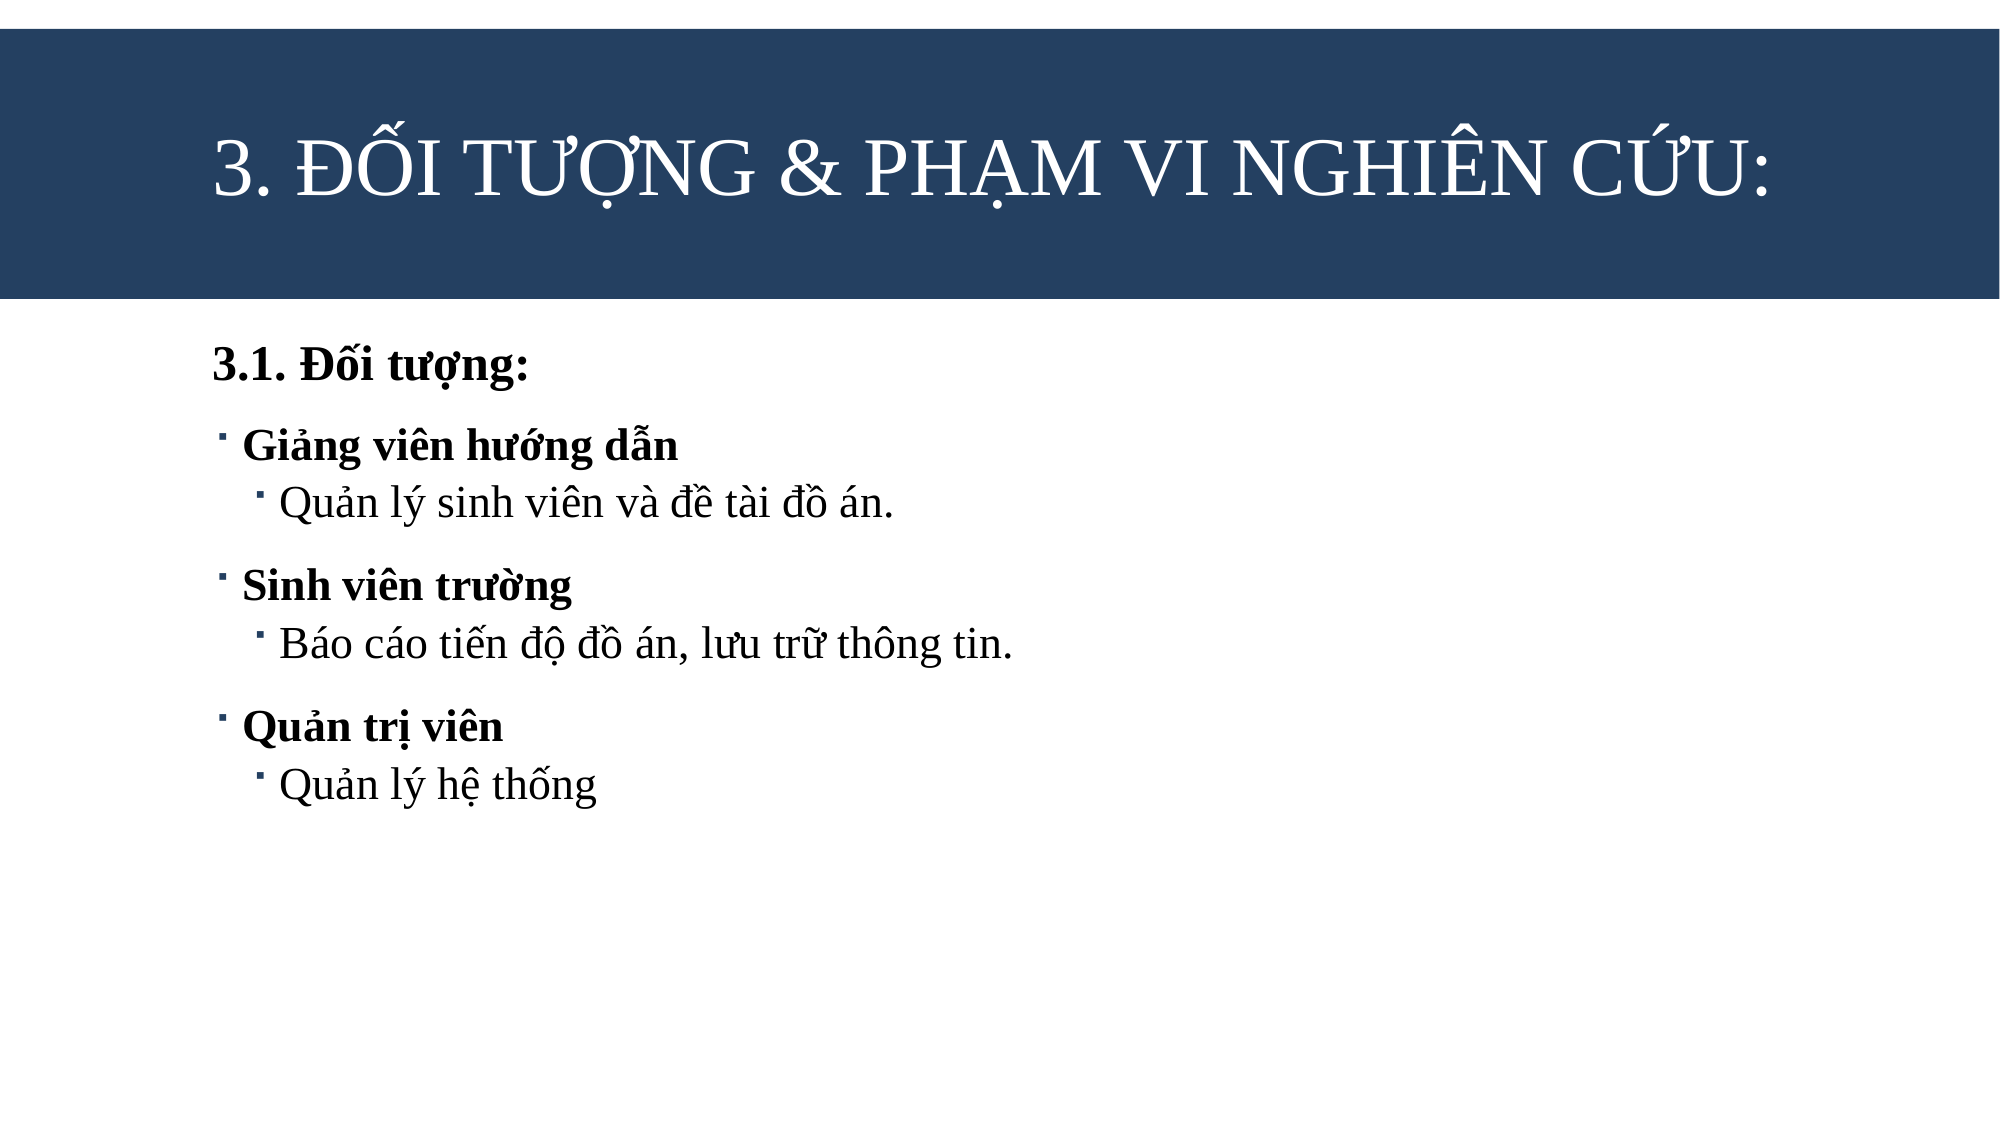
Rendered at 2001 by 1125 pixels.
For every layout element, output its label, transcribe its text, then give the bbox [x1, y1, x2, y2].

title 3. Đối tượng & Phạm vi nghiên cứu: [197, 46, 1803, 295]
list 3.1. Đối tượng: Giảng viên hướng dẫn Quản lý sinh viên và đề tài đồ án. Sinh viên trường Báo cáo tiến độ đồ án, lưu trữ thông tin. Quản trị viên Quản lý hệ thống [197, 329, 1803, 1020]
